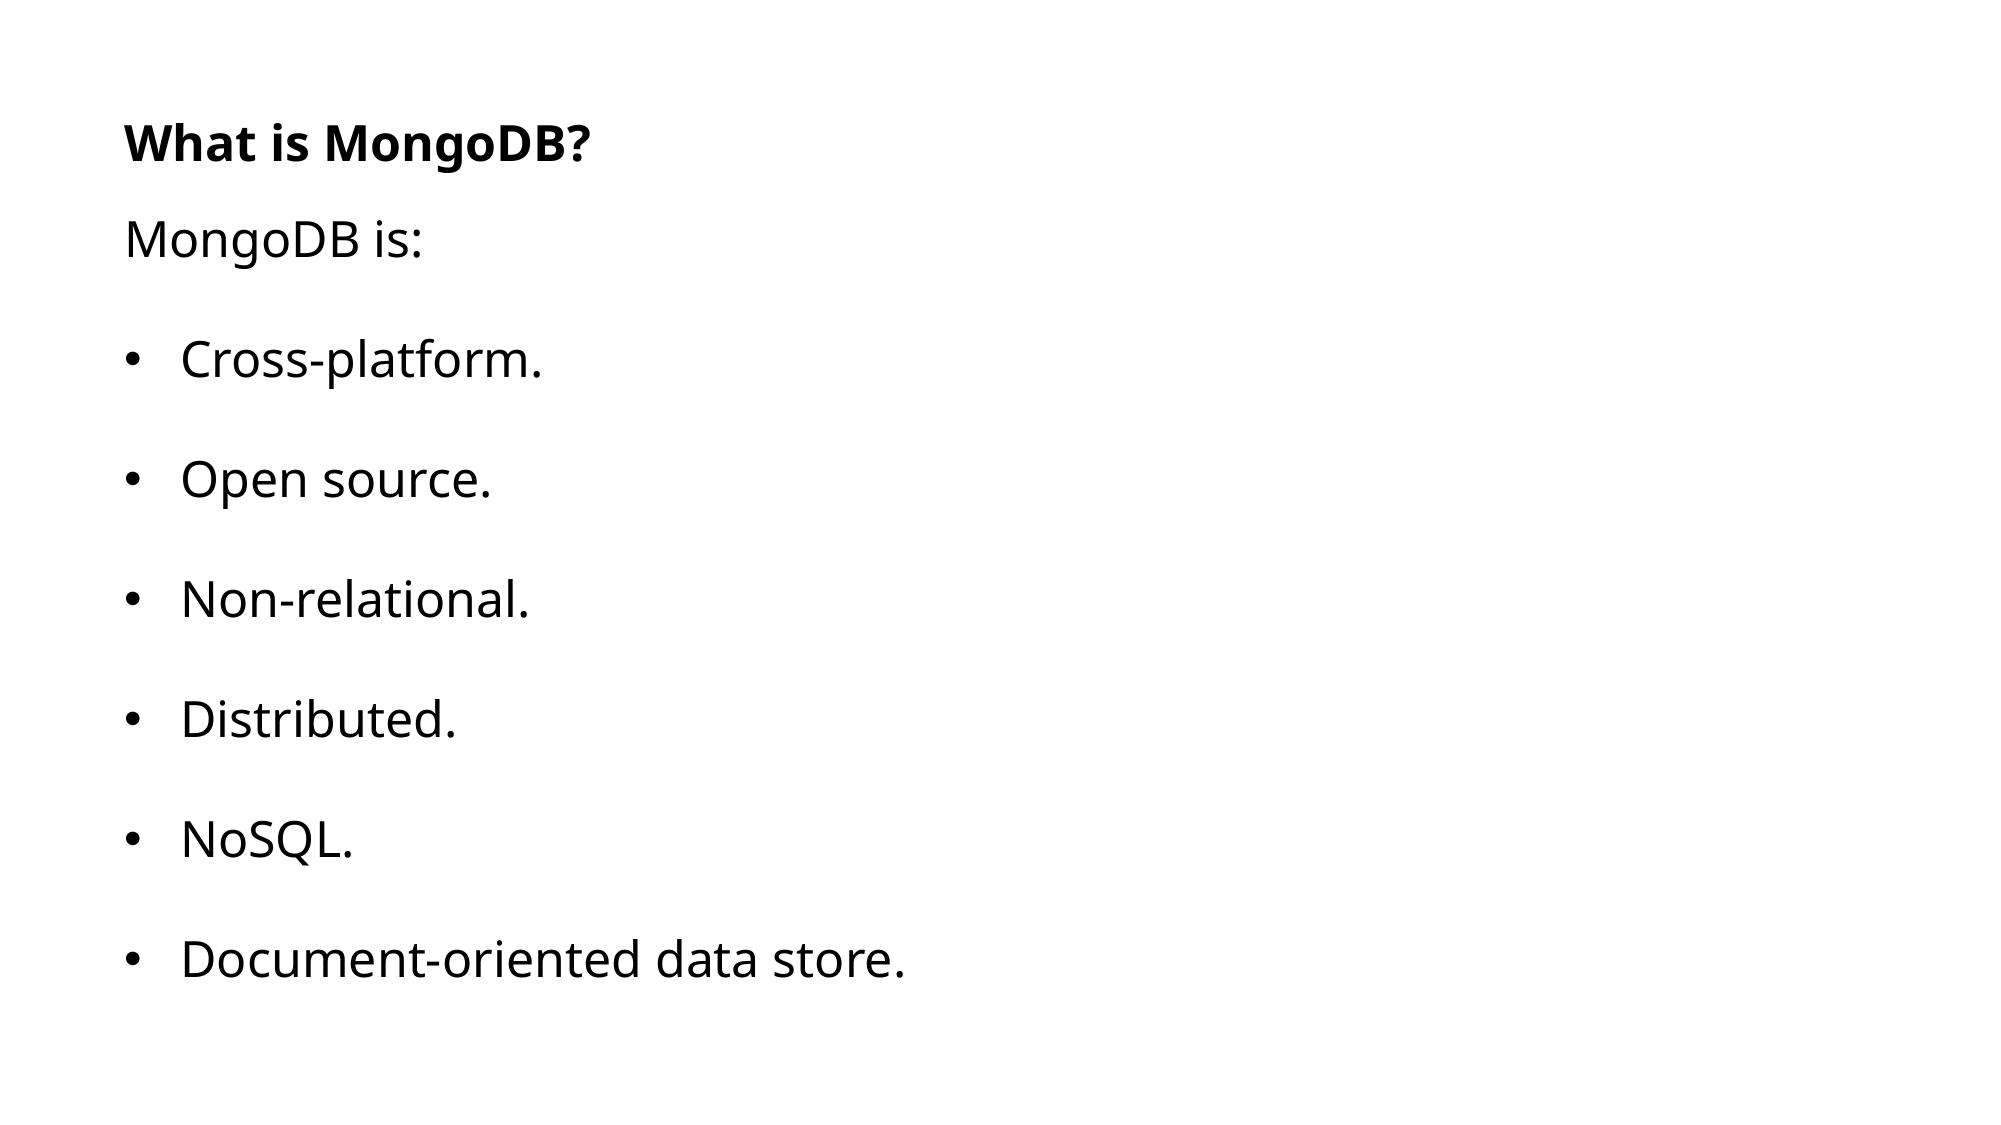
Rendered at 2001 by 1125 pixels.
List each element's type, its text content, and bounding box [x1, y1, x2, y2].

text_box MongoDB is: Cross-platform. Open source. Non-relational. Distributed. NoSQL. Document-oriented data store. [124, 207, 1251, 1015]
text_box What is MongoDB? [124, 111, 1440, 299]
